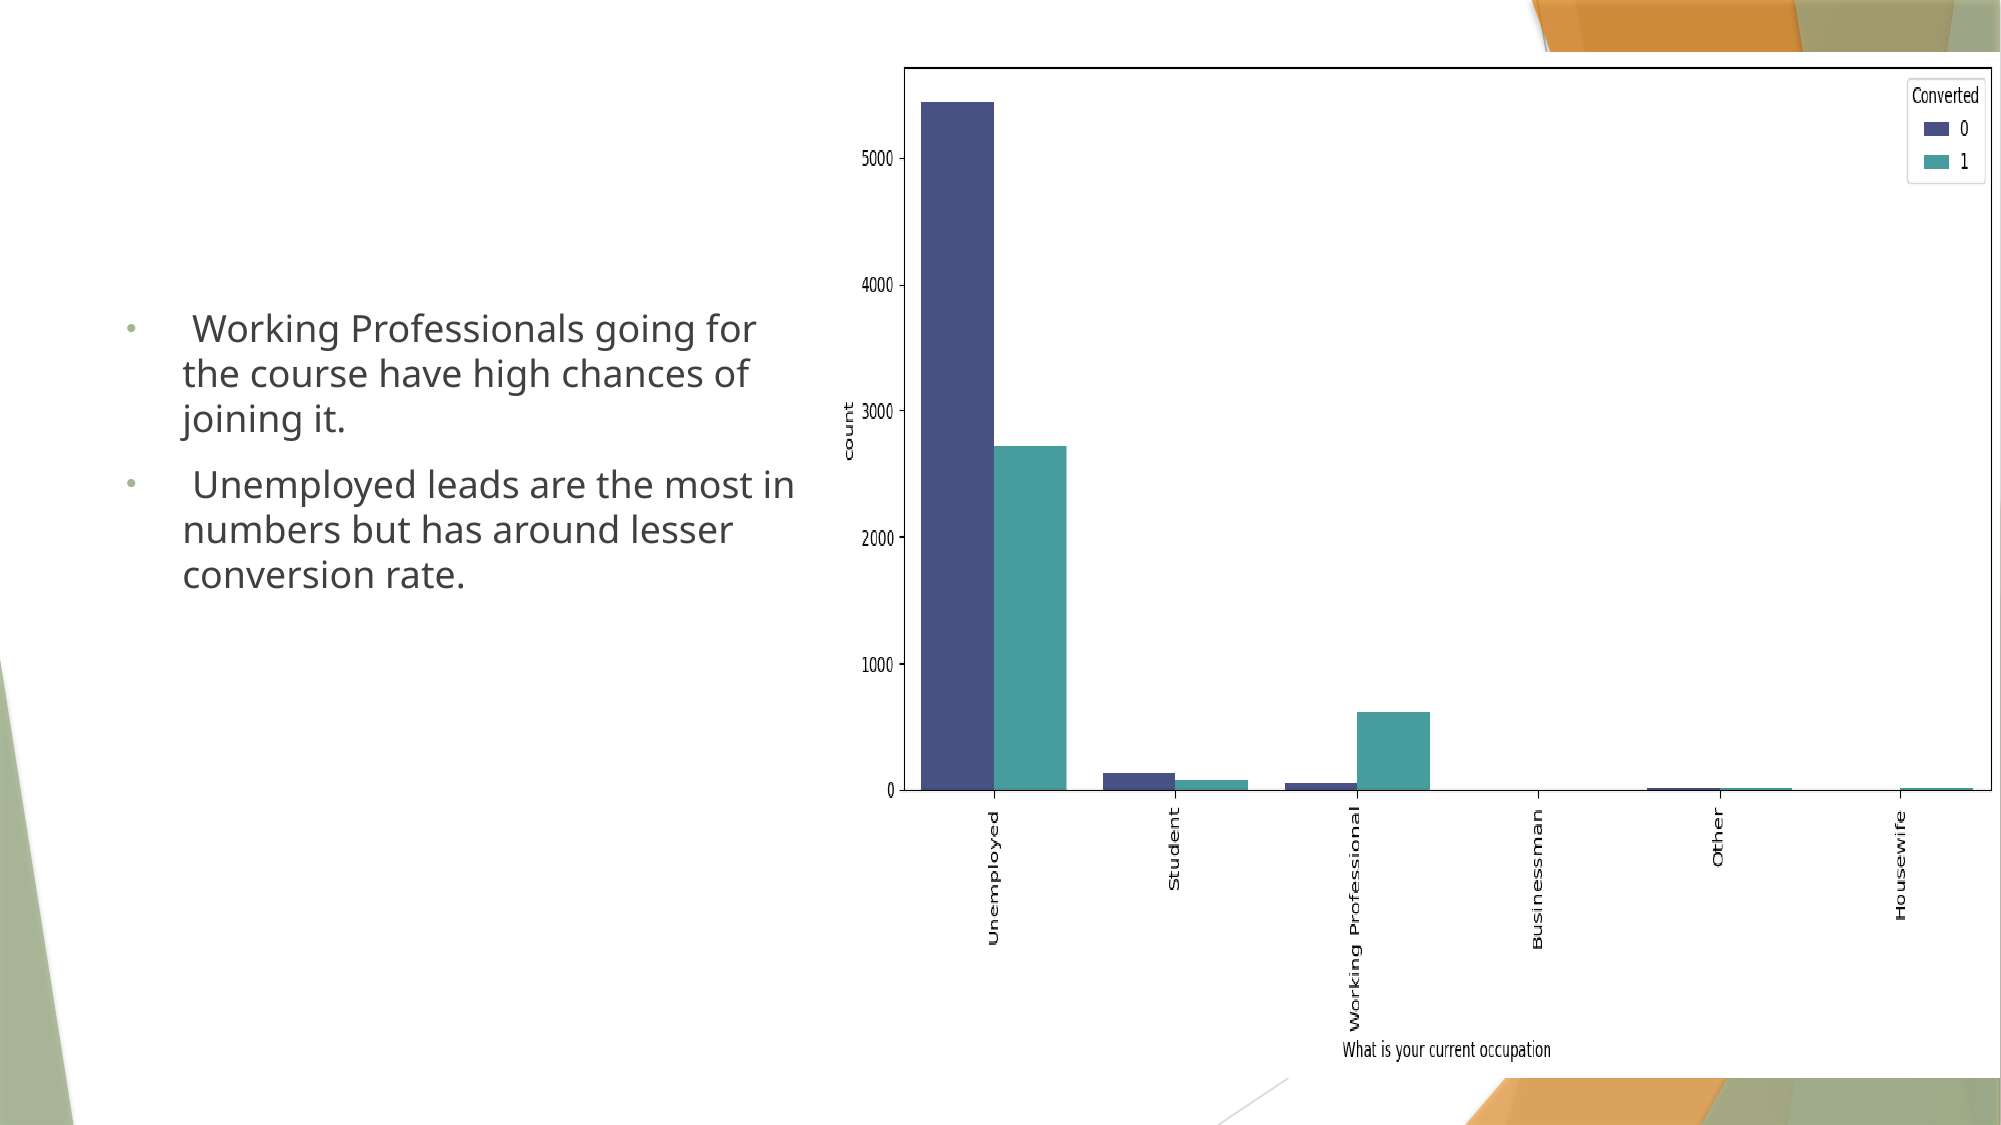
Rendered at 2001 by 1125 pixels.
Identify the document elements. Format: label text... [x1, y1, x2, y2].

list Working Professionals going for the course have high chances of joining it. Unemployed leads are the most in numbers but has around lesser conversion rate. [111, 297, 825, 963]
picture [832, 52, 2000, 1079]
